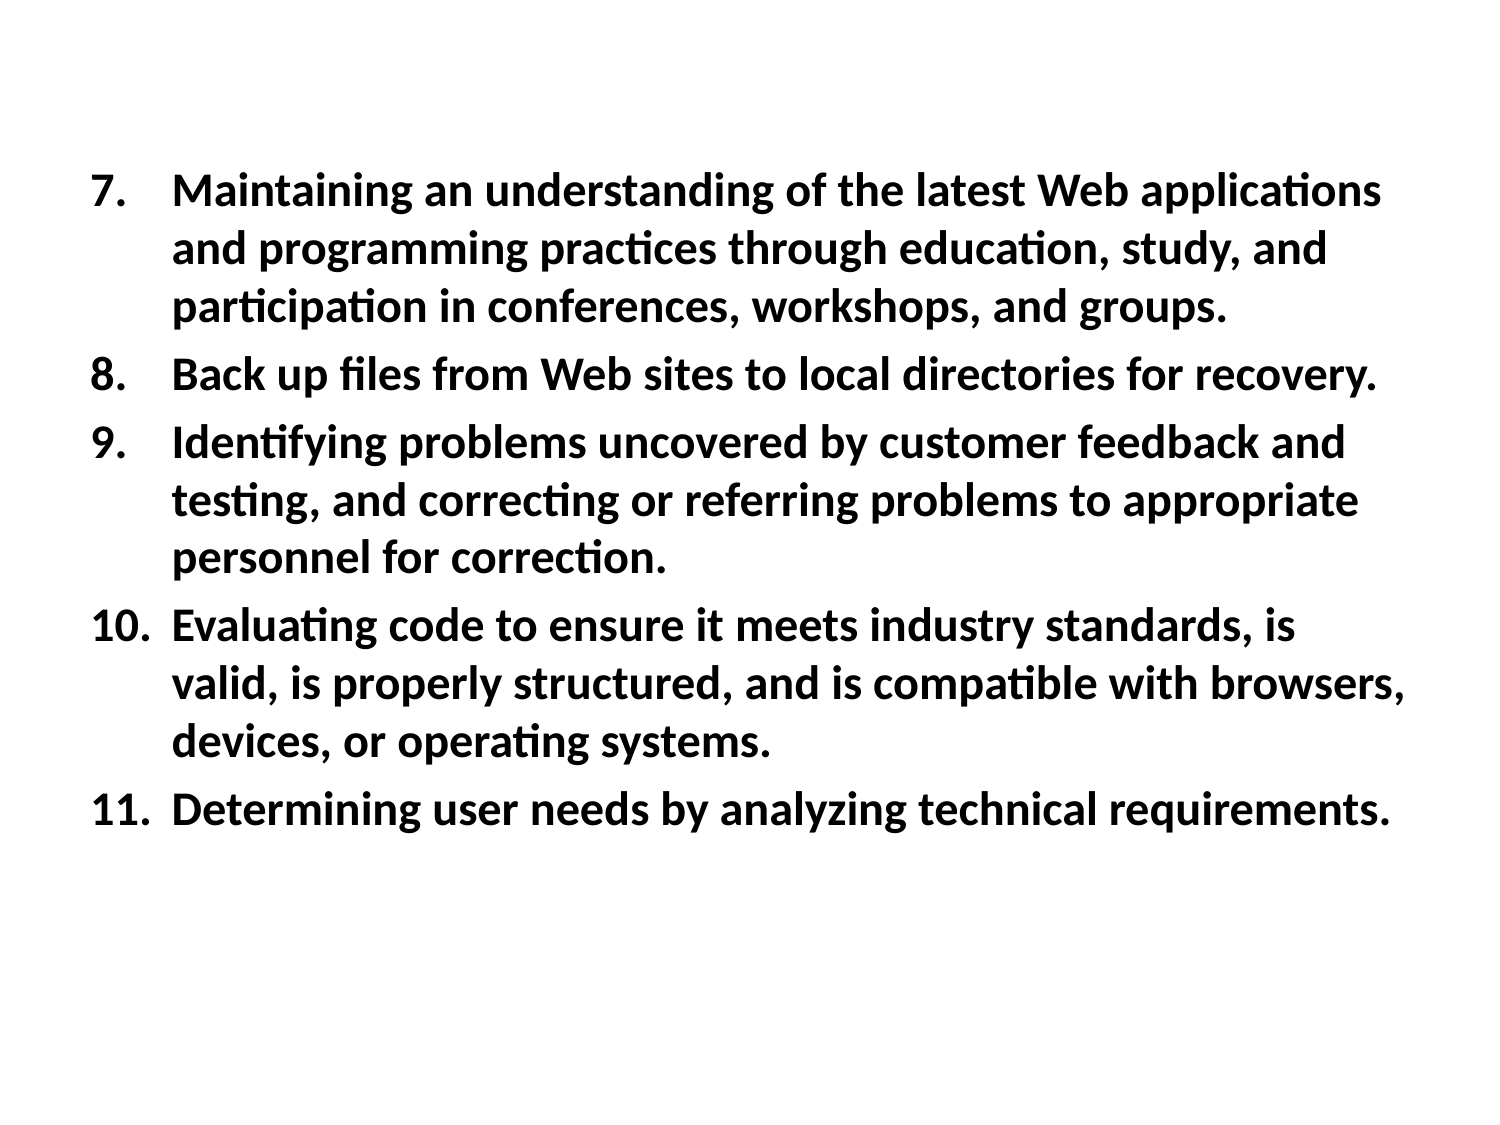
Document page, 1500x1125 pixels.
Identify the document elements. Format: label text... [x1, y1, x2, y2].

list Maintaining an understanding of the latest Web applications and programming practices through education, study, and participation in conferences, workshops, and groups. Back up files from Web sites to local directories for recovery. Identifying problems uncovered by customer feedback and testing, and correcting or referring problems to appropriate personnel for correction. Evaluating code to ensure it meets industry standards, is valid, is properly structured, and is compatible with browsers, devices, or operating systems. Determining user needs by analyzing technical requirements. [75, 150, 1425, 894]
